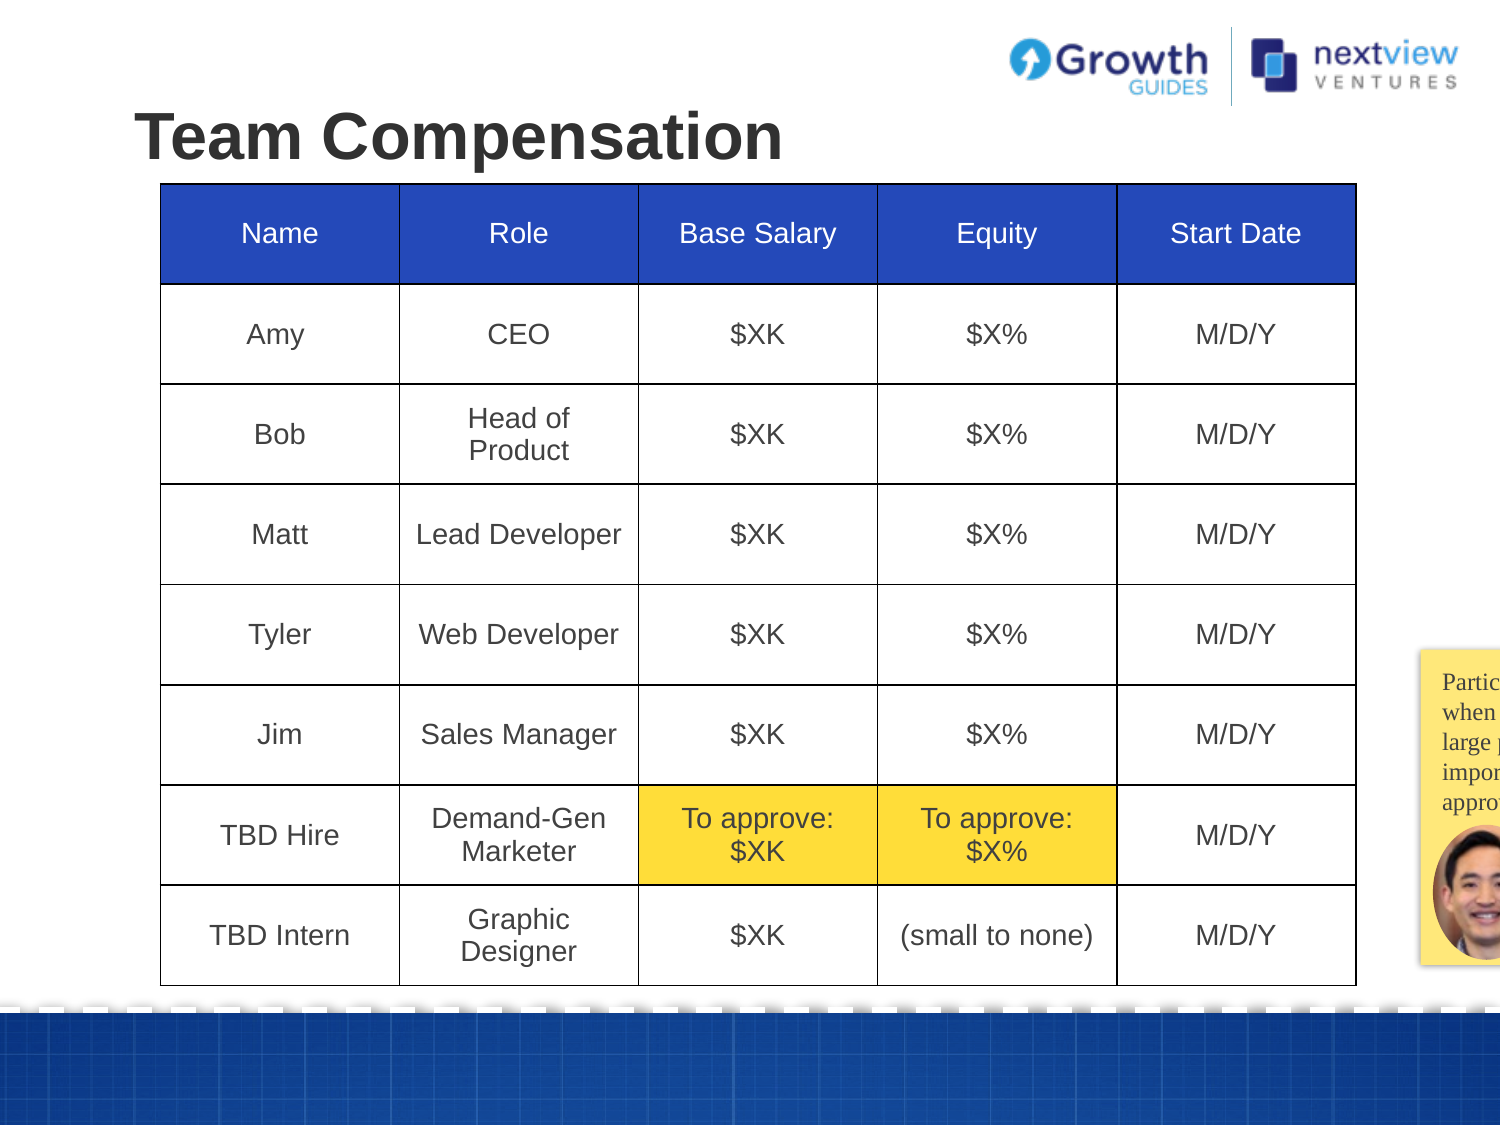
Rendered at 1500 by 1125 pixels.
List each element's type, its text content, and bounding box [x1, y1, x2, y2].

table_cell M/D/Y [1118, 285, 1355, 383]
table_cell $XK [639, 585, 877, 684]
table_header Base Salary [639, 185, 877, 283]
text_box Team Compensation [119, 61, 1324, 180]
picture [993, 25, 1234, 61]
table_cell Sales Manager [400, 686, 638, 784]
table_cell $XK [639, 285, 877, 383]
table_cell M/D/Y [1118, 786, 1355, 884]
table_header Start Date [1118, 185, 1355, 283]
table_cell M/D/Y [1118, 485, 1355, 584]
table_cell To approve: $X% [878, 786, 1116, 884]
table_cell $X% [878, 585, 1116, 684]
table_cell M/D/Y [1118, 686, 1355, 784]
table_cell Head of Product [400, 385, 638, 483]
table_cell Demand-Gen Marketer [400, 786, 638, 884]
table_cell Amy [161, 285, 399, 383]
picture [0, 1013, 1500, 1125]
table_cell Matt [161, 485, 399, 584]
table_cell To approve: $XK [639, 786, 877, 884]
table_cell $XK [639, 385, 877, 483]
table_cell M/D/Y [1118, 886, 1355, 985]
table_header Equity [878, 185, 1116, 283]
table_cell Bob [161, 385, 399, 483]
table_cell $X% [878, 385, 1116, 483]
table_cell $X% [878, 485, 1116, 584]
table_cell $XK [639, 886, 877, 985]
table_cell $XK [639, 485, 877, 584]
table_cell Jim [161, 686, 399, 784]
table_cell TBD Intern [161, 886, 399, 985]
table_cell M/D/Y [1118, 585, 1355, 684]
table_cell M/D/Y [1118, 385, 1355, 483]
table_cell $X% [878, 285, 1116, 383]
table_header Role [400, 185, 638, 283]
table_cell Lead Developer [400, 485, 638, 584]
table_cell TBD Hire [161, 786, 399, 884]
table_cell Tyler [161, 585, 399, 684]
table_cell (small to none) [878, 886, 1116, 985]
table_cell CEO [400, 285, 638, 383]
table_cell Web Developer [400, 585, 638, 684]
table_cell Graphic Designer [400, 886, 638, 985]
picture [1250, 37, 1461, 94]
table_header Name [161, 185, 399, 283]
table_cell $XK [639, 686, 877, 784]
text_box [1420, 649, 1500, 965]
table_cell $X% [878, 686, 1116, 784]
